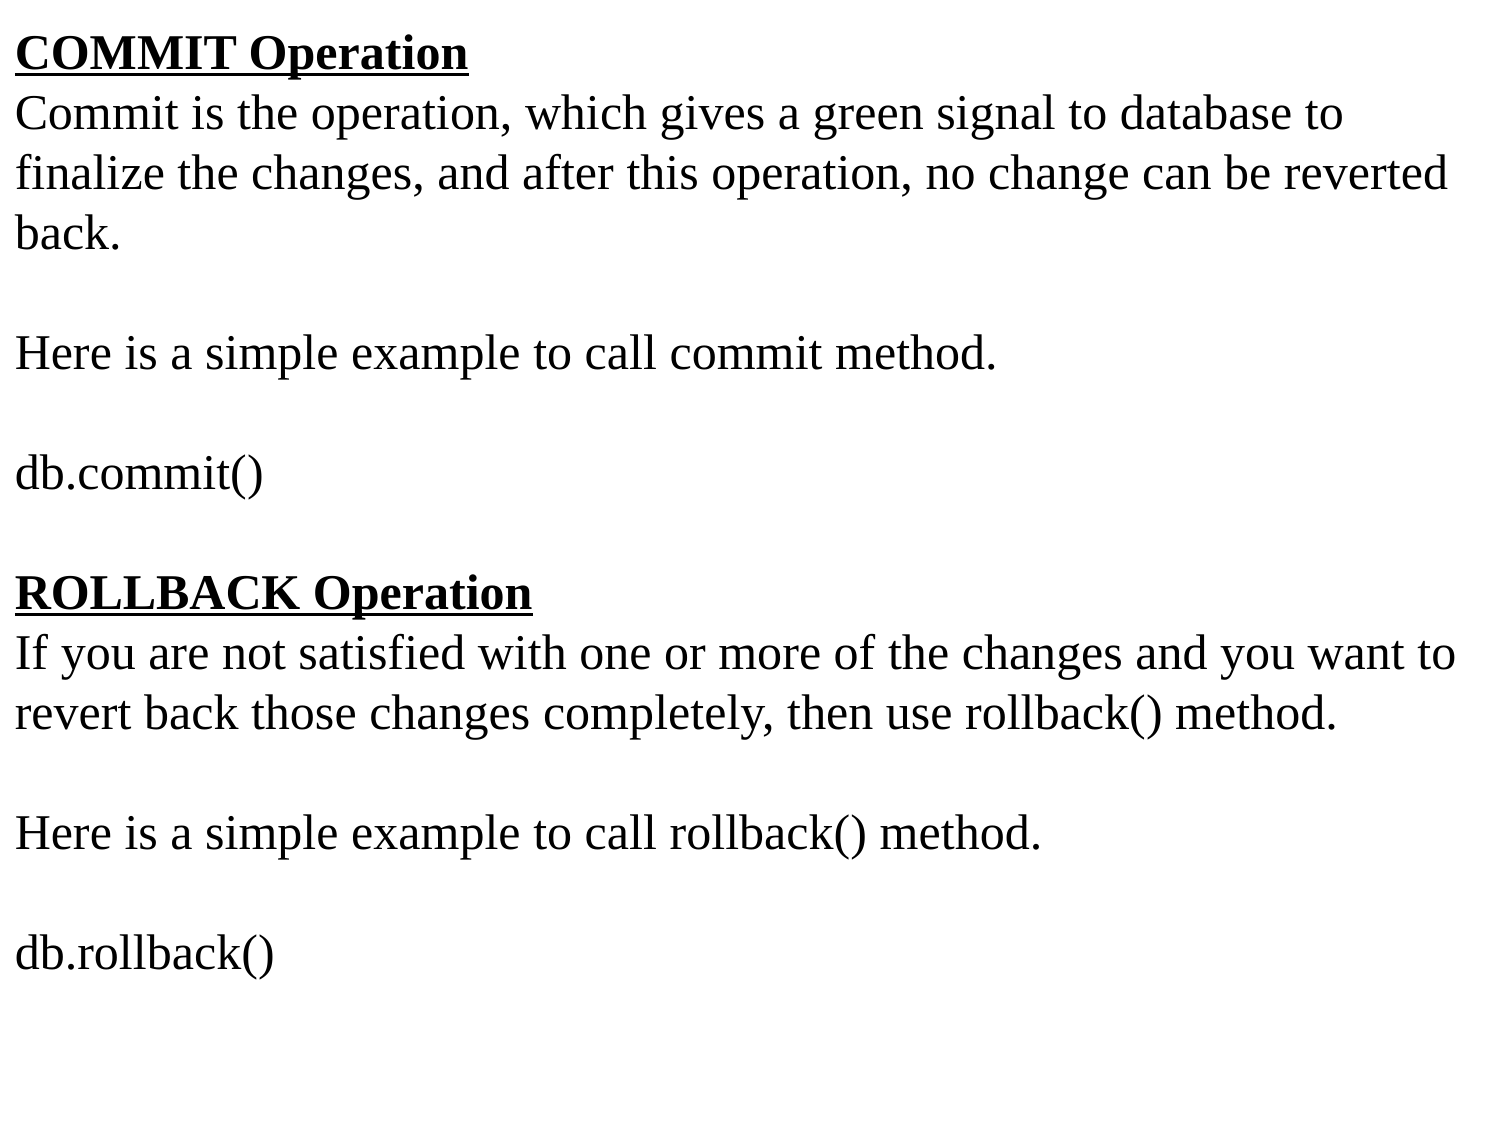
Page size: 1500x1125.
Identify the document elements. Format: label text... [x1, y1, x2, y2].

text_box COMMIT Operation Commit is the operation, which gives a green signal to database to finalize the changes, and after this operation, no change can be reverted back. Here is a simple example to call commit method. db.commit() ROLLBACK Operation If you are not satisfied with one or more of the changes and you want to revert back those changes completely, then use rollback() method. Here is a simple example to call rollback() method. db.rollback() [0, 12, 1500, 988]
